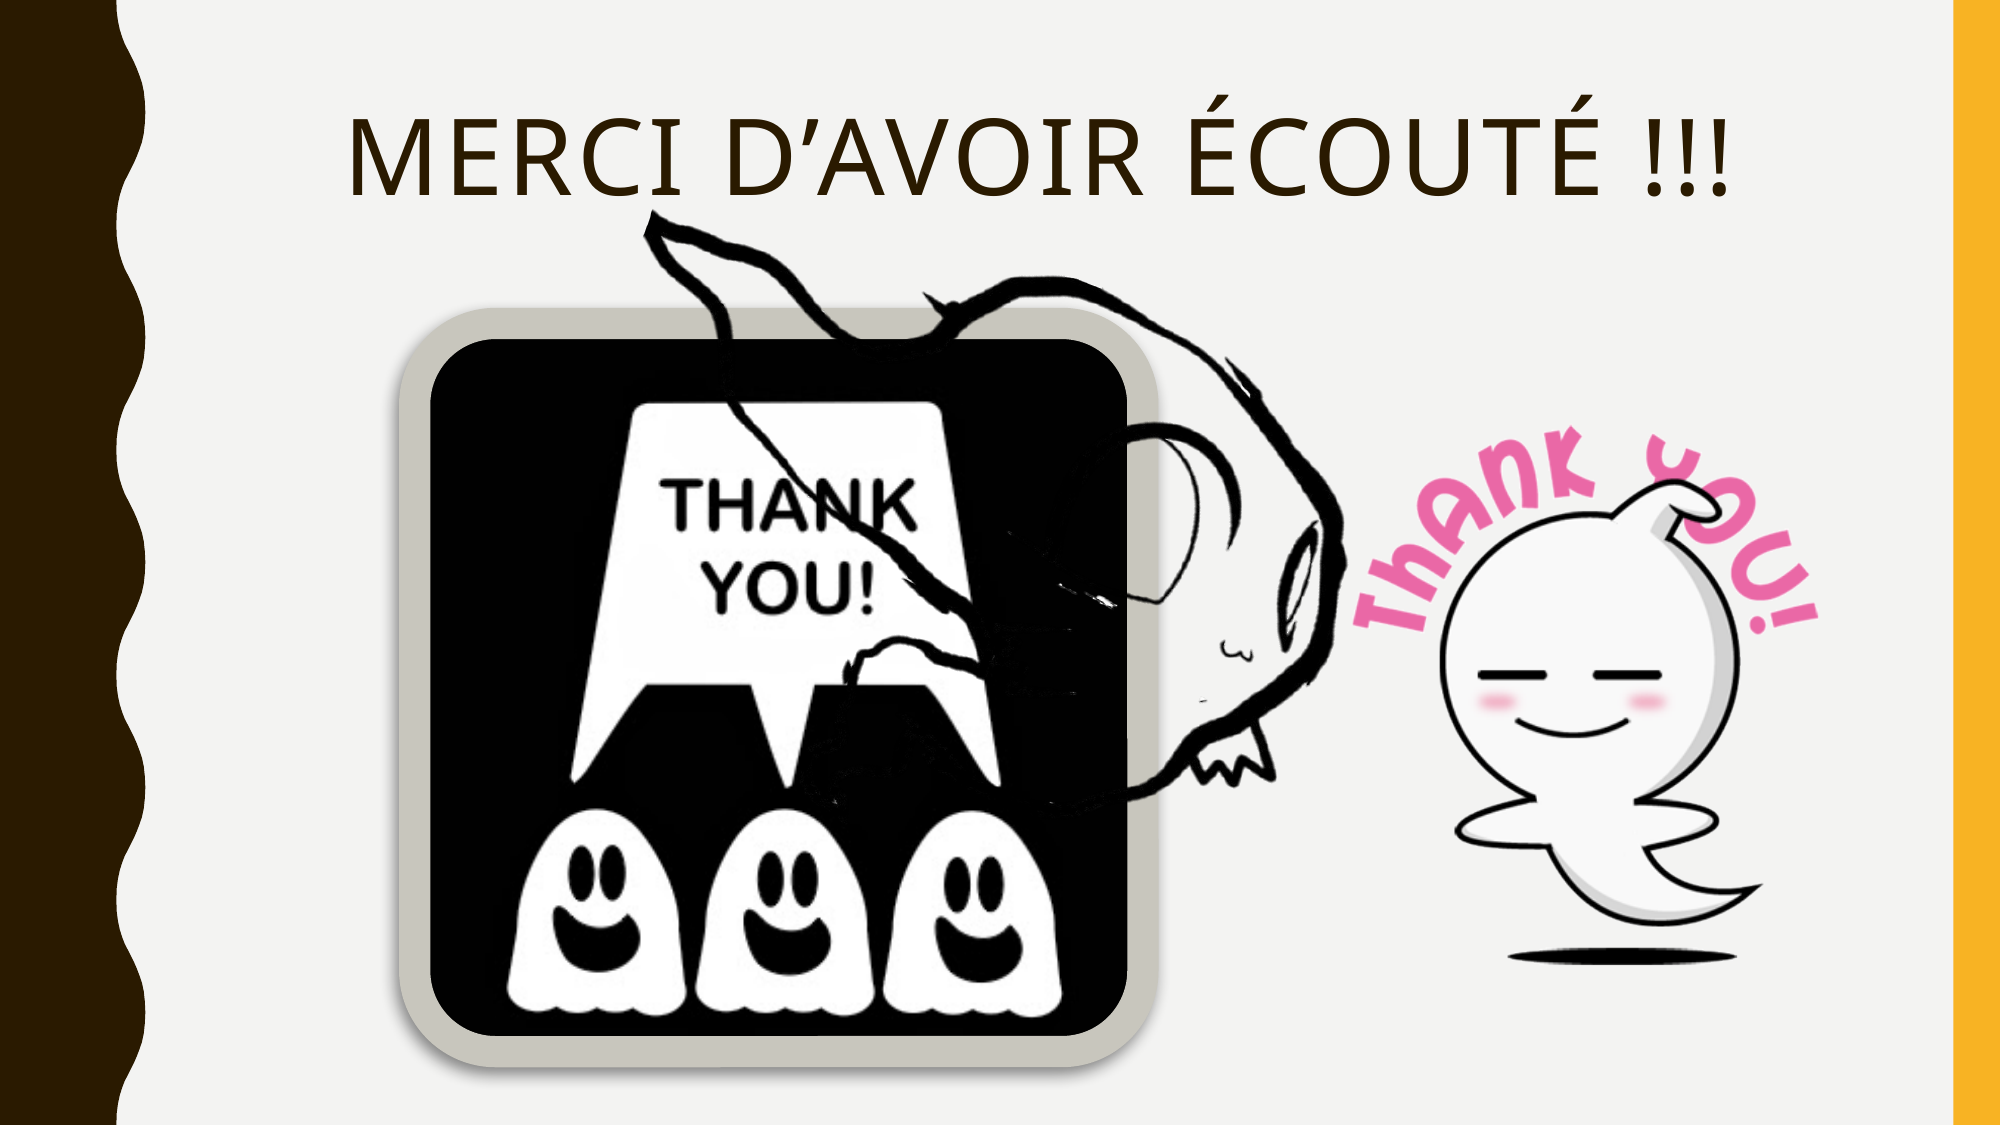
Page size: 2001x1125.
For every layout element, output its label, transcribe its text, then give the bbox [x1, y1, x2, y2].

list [1301, 399, 1891, 989]
title Merci d’avoir écouté !!! [205, 96, 1875, 342]
picture [414, 132, 1422, 1052]
